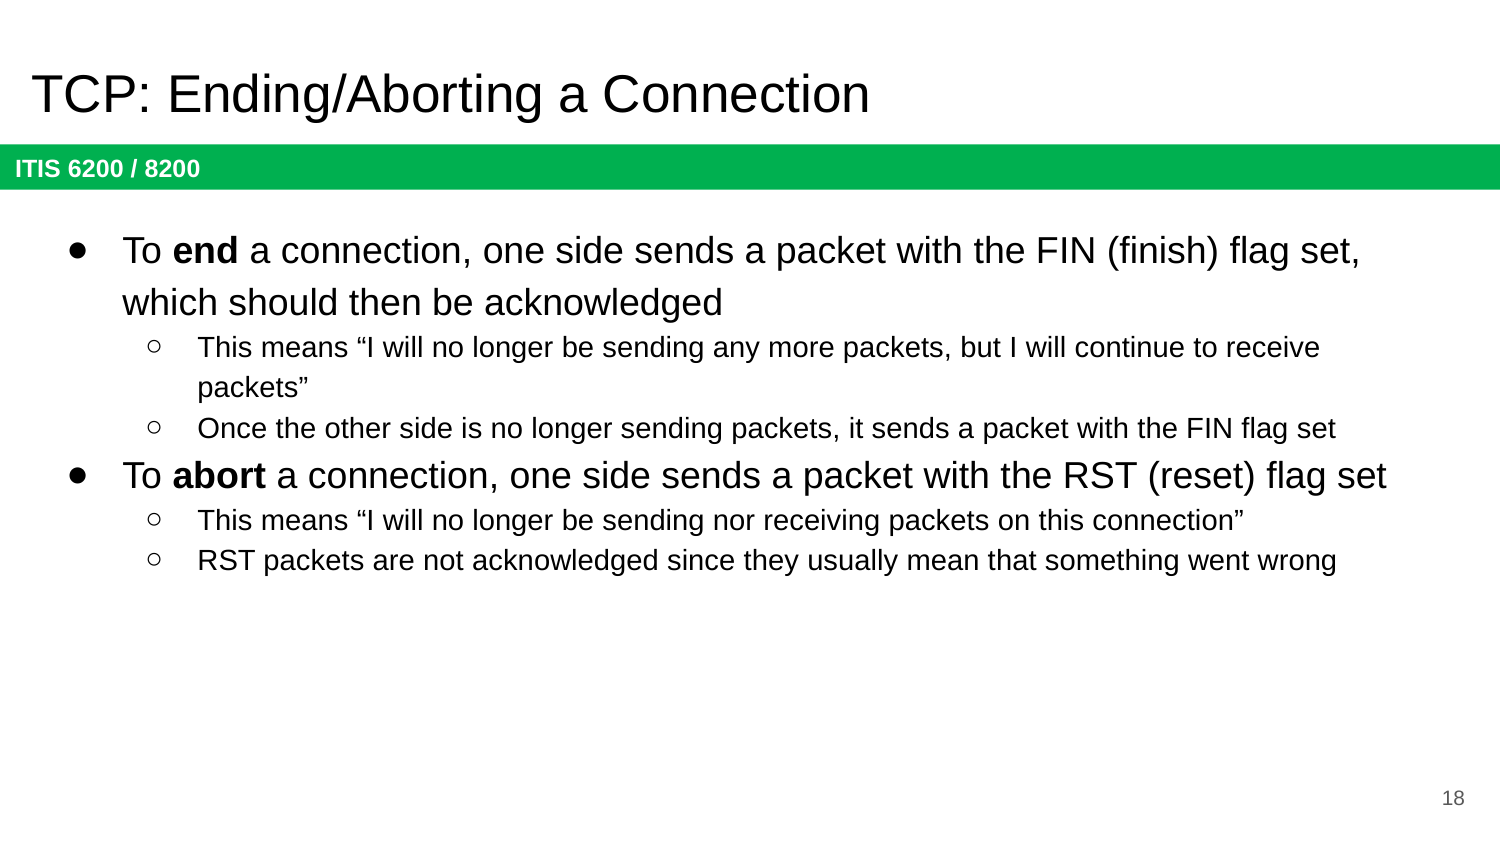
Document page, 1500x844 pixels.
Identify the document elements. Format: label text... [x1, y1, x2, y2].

list To end a connection, one side sends a packet with the FIN (finish) flag set, which should then be acknowledged This means “I will no longer be sending any more packets, but I will continue to receive packets” Once the other side is no longer sending packets, it sends a packet with the FIN flag set To abort a connection, one side sends a packet with the RST (reset) flag set This means “I will no longer be sending nor receiving packets on this connection” RST packets are not acknowledged since they usually mean that something went wrong [32, 204, 1431, 823]
slide_number 18 [1389, 764, 1480, 830]
title TCP: Ending/Aborting a Connection [16, 44, 1415, 139]
